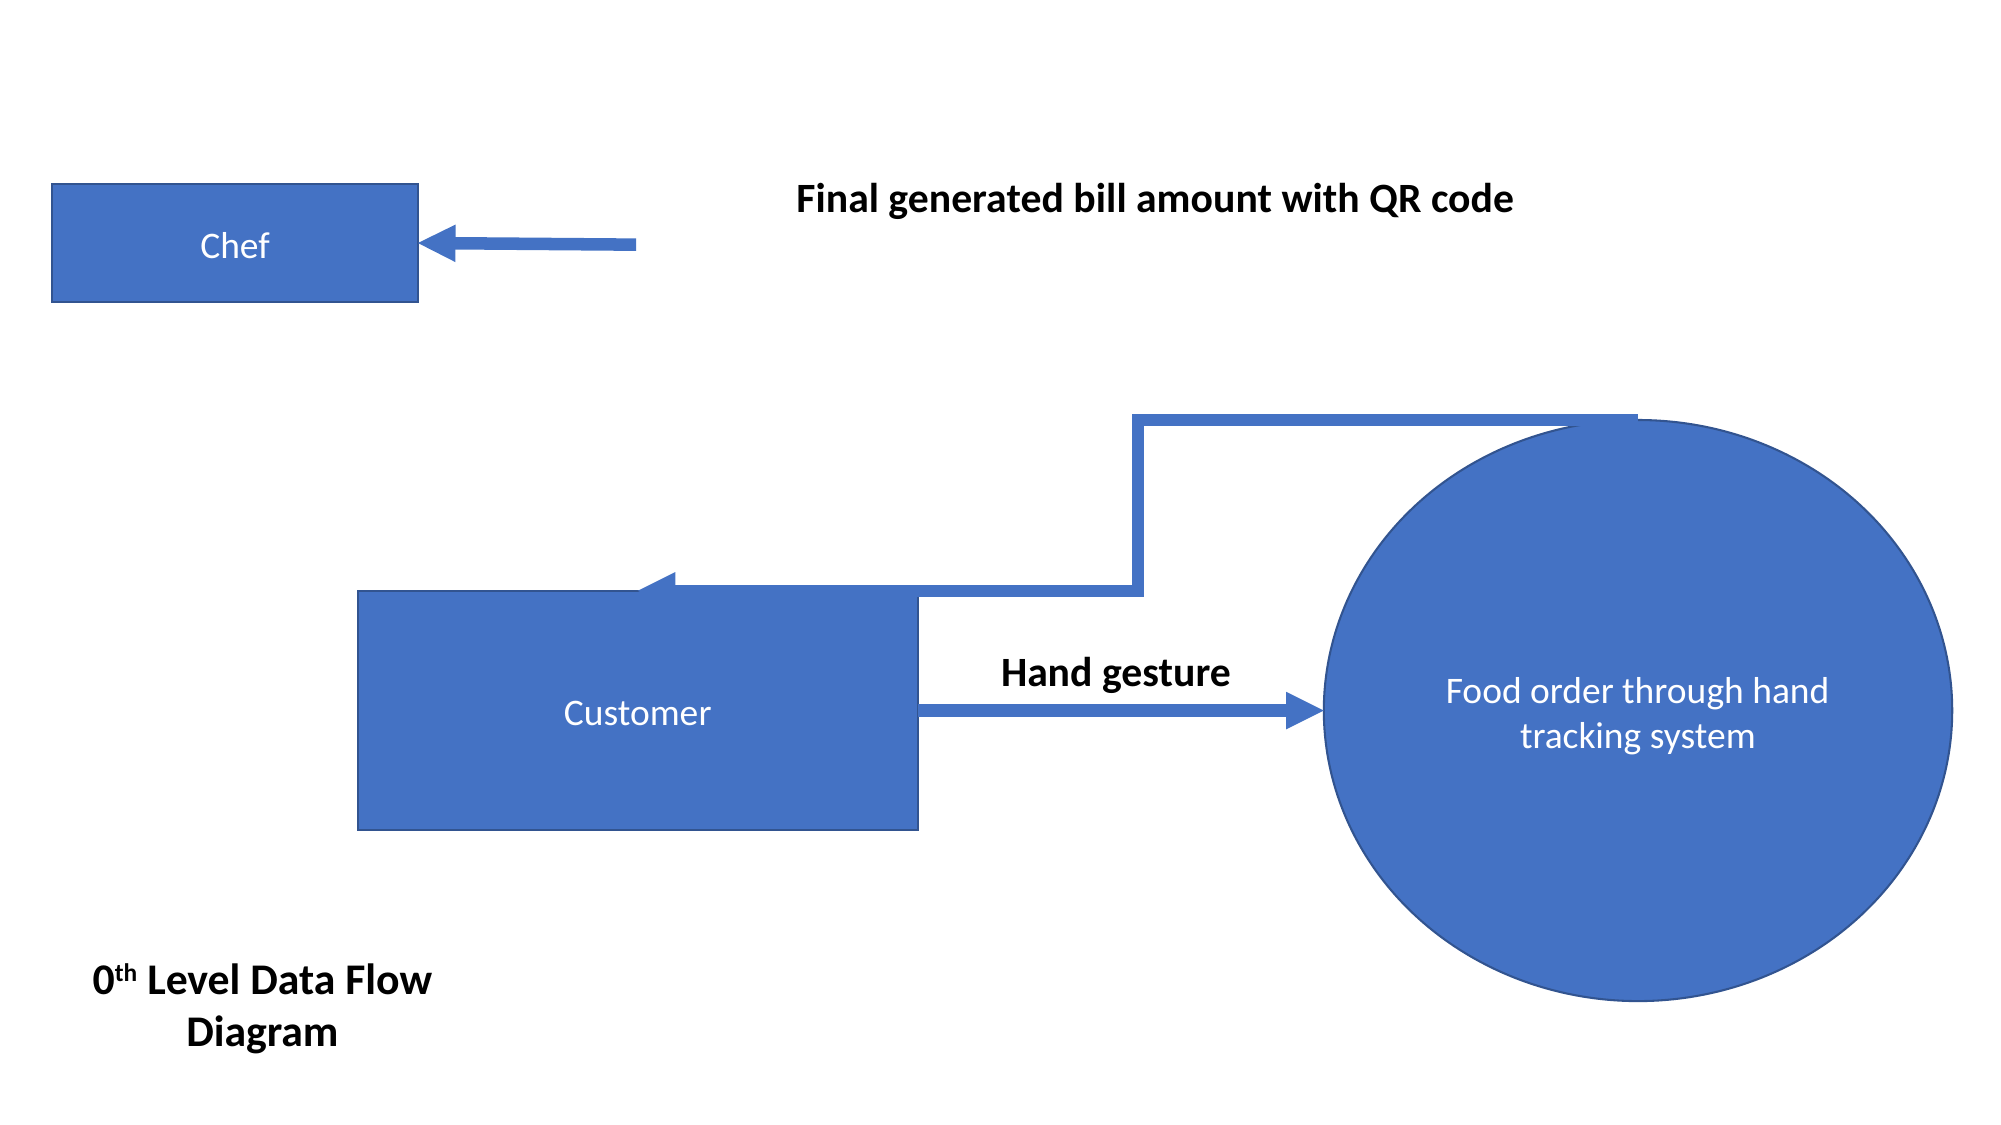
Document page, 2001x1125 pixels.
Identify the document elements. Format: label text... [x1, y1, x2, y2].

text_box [52, 163, 1953, 1002]
text_box 0th Level Data Flow Diagram [27, 942, 498, 1063]
